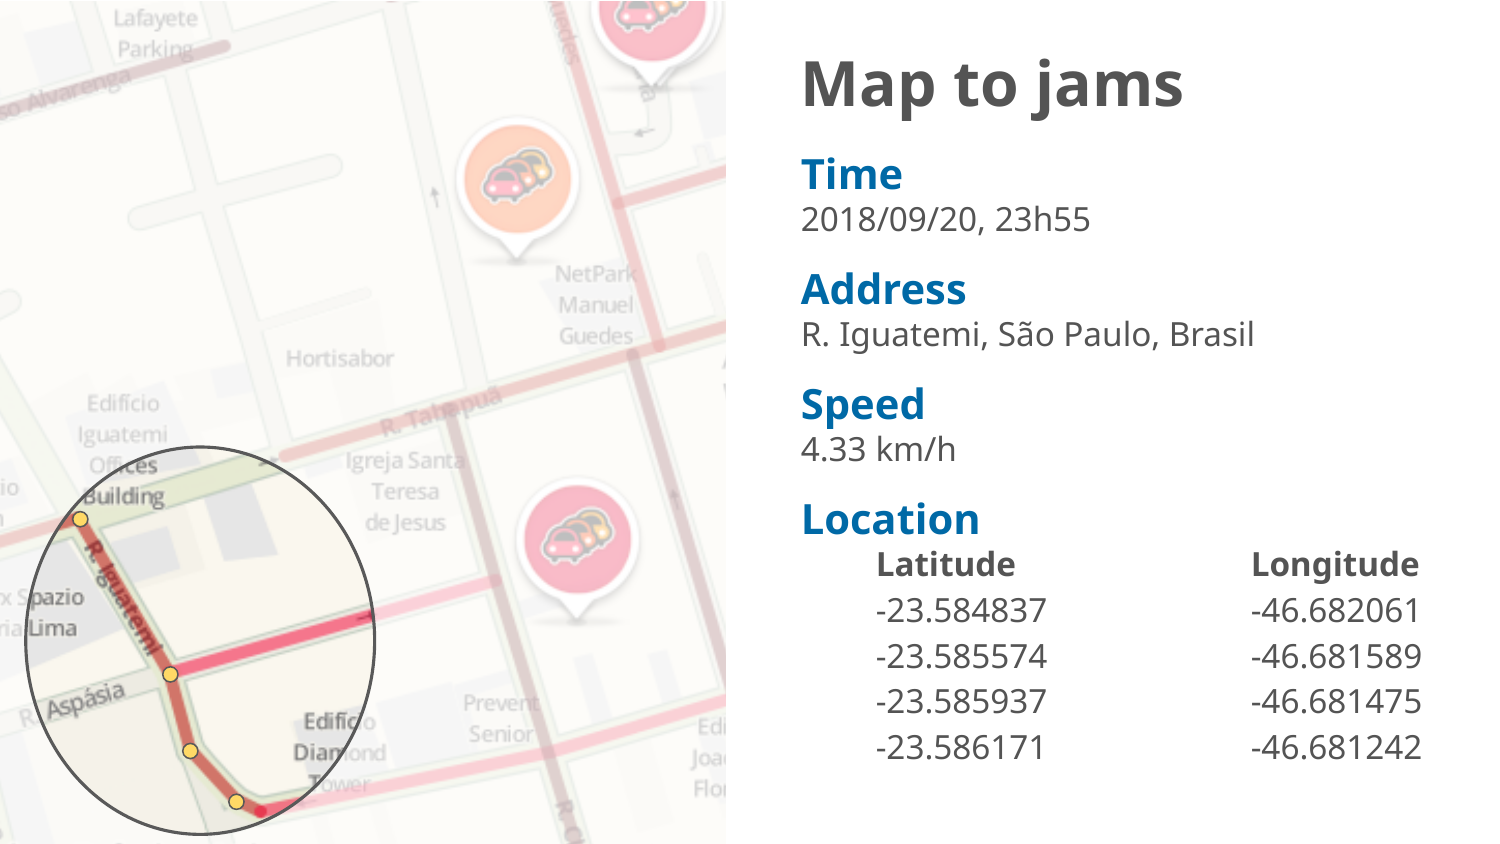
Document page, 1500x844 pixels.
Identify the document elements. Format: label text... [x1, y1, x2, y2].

text_box Map to jams [785, 12, 1389, 133]
picture [0, 0, 726, 844]
text_box Time 2018/09/20, 23h55 Address R. Iguatemi, São Paulo, Brasil Speed 4.33 km/h Location Latitude Longitude -23.584837 -46.682061 -23.585574 -46.681589 -23.585937 -46.681475 -23.586171 -46.681242 [785, 133, 1500, 810]
